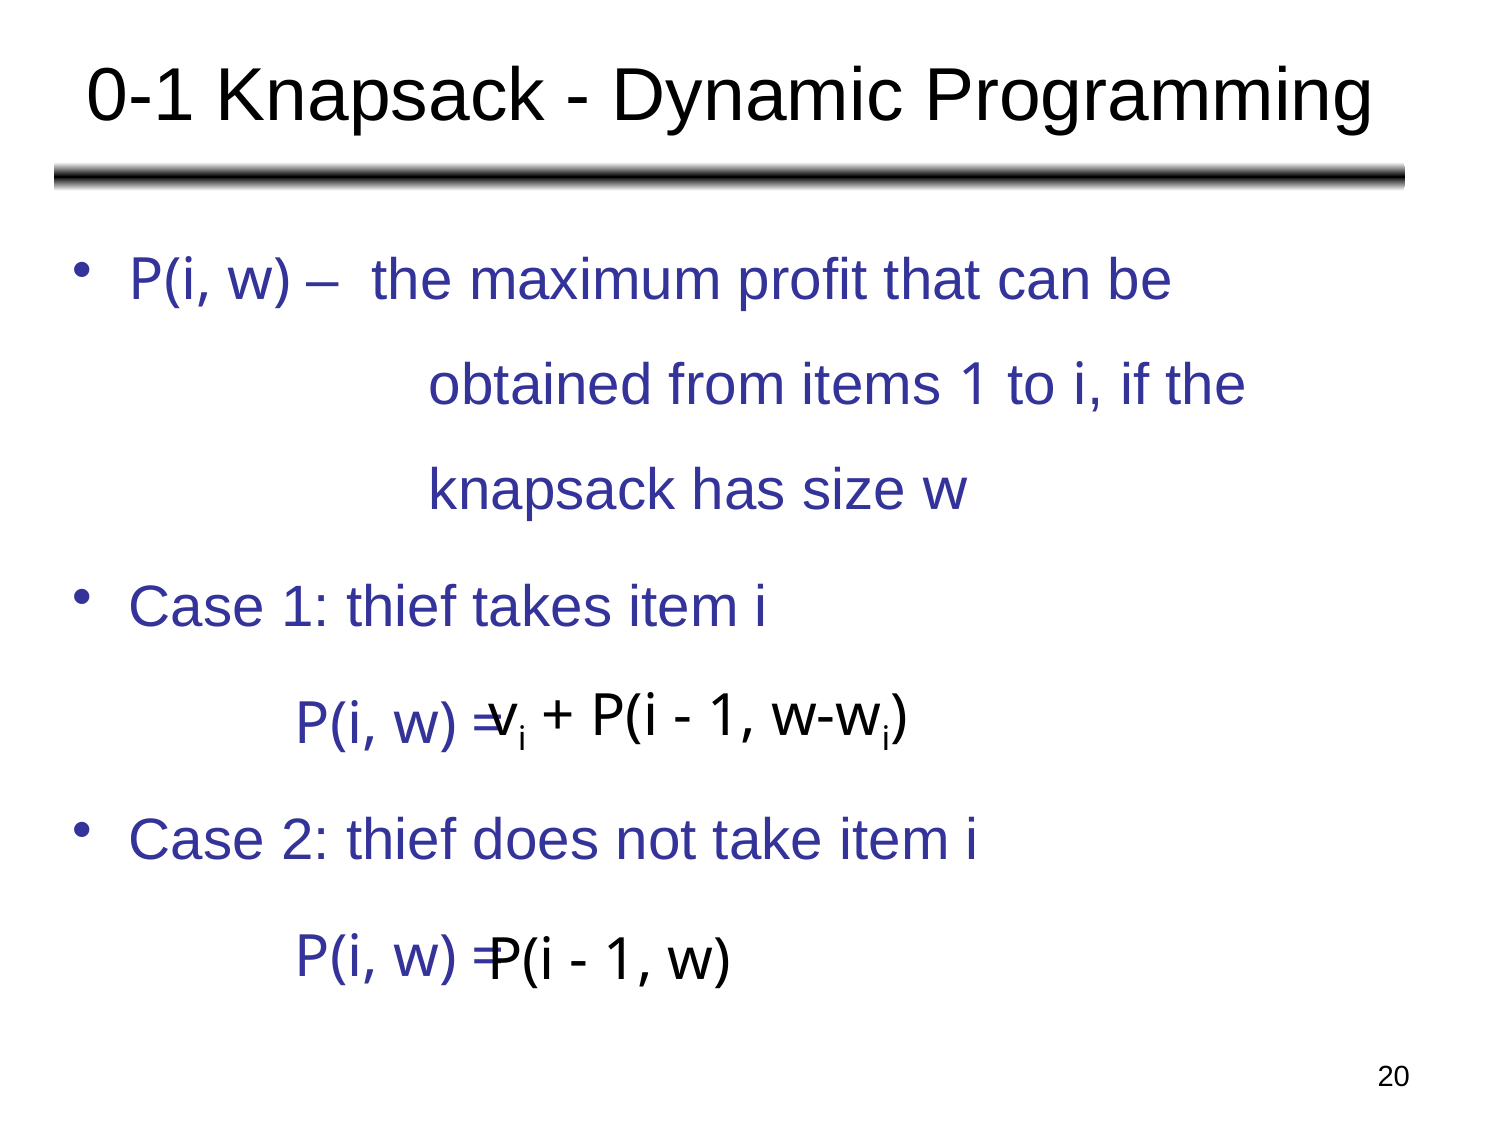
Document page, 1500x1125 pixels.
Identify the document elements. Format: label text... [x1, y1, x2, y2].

list P(i, w) – the maximum profit that can be obtained from items 1 to i, if the knapsack has size w Case 1: thief takes item i P(i, w) = Case 2: thief does not take item i P(i, w) = [57, 198, 1408, 1033]
title 0-1 Knapsack - Dynamic Programming [55, 16, 1407, 166]
text_box vi + P(i - 1, w-wi) [473, 670, 923, 765]
text_box P(i - 1, w) [472, 913, 747, 999]
slide_number 20 [1074, 1049, 1426, 1103]
